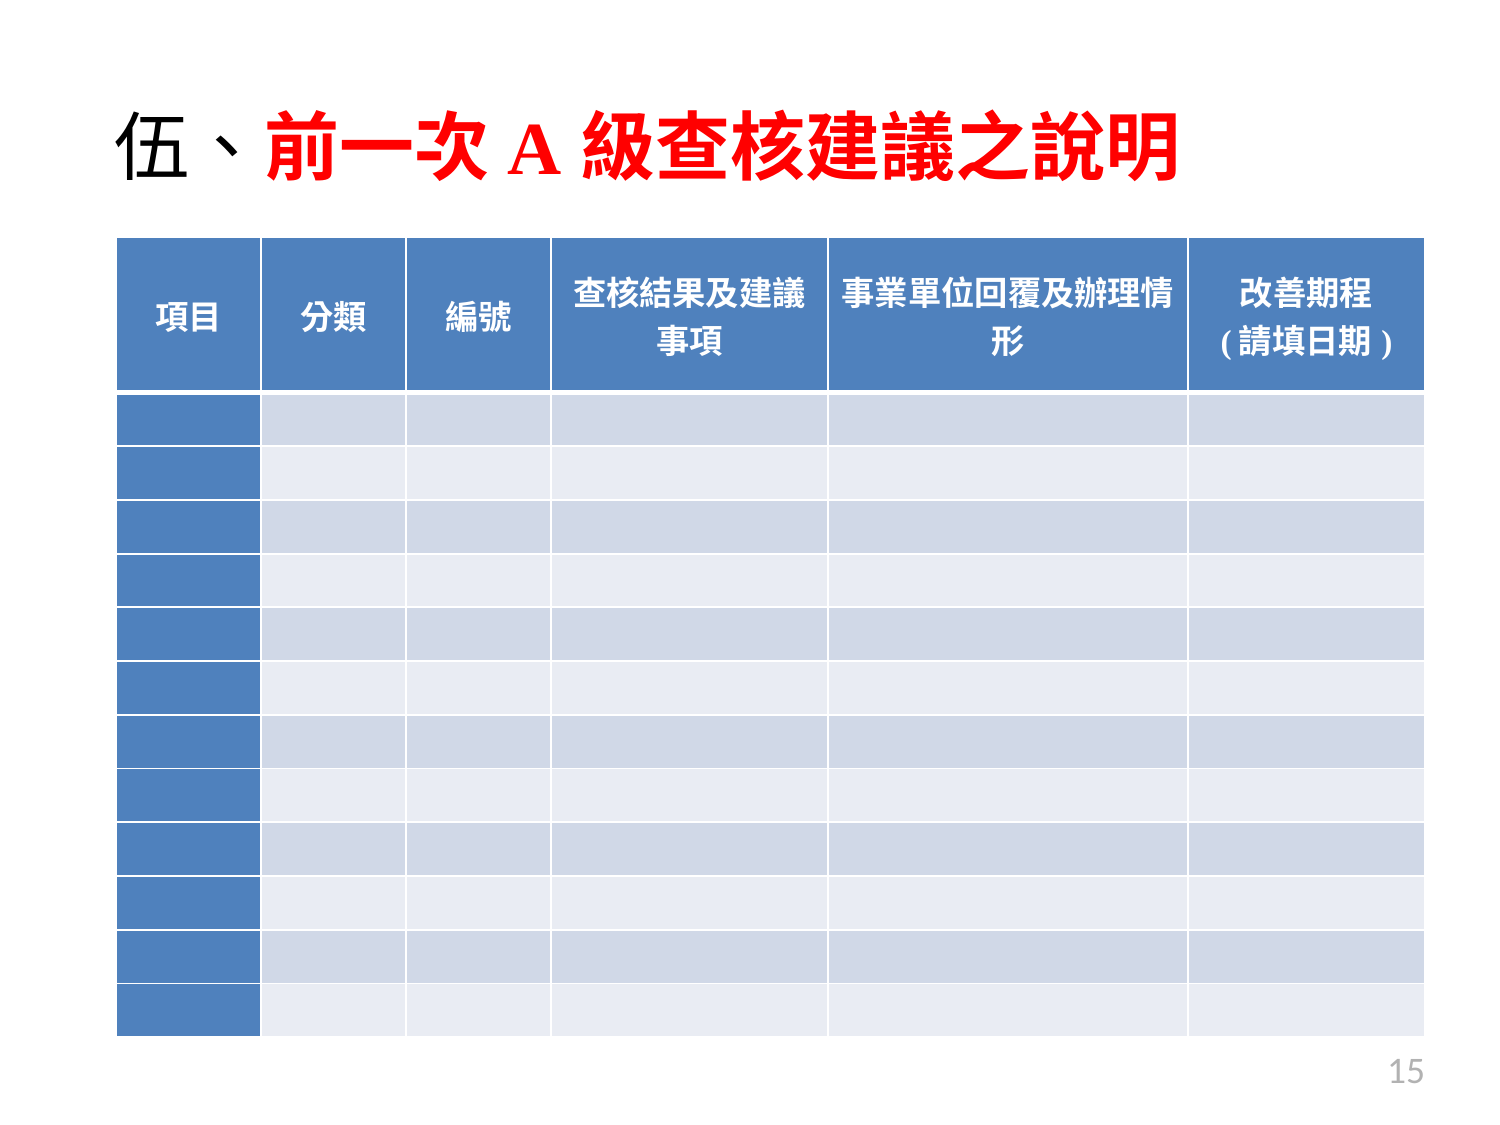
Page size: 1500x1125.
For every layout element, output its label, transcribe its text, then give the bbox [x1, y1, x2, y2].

table_cell [552, 877, 827, 929]
table_cell [117, 769, 260, 821]
table_cell [117, 608, 260, 660]
table_cell [1189, 447, 1424, 499]
table_cell [407, 984, 550, 1036]
table_cell [262, 395, 405, 445]
table_cell [829, 716, 1187, 768]
table_cell [407, 662, 550, 714]
table_cell [829, 769, 1187, 821]
table_cell [552, 447, 827, 499]
table_cell [1189, 931, 1424, 983]
table_cell [407, 716, 550, 768]
table_cell [552, 716, 827, 768]
table_cell [829, 608, 1187, 660]
table_cell [262, 931, 405, 983]
text_box 伍、前一次A級查核建議之說明 [112, 99, 1425, 190]
table_cell [829, 395, 1187, 445]
table_cell [1189, 501, 1424, 553]
table_cell [407, 447, 550, 499]
table_cell [829, 555, 1187, 606]
table_cell [1189, 608, 1424, 660]
table_cell [117, 447, 260, 499]
table_cell [552, 769, 827, 821]
table_cell [552, 395, 827, 445]
table_cell [552, 931, 827, 983]
table_header 改善期程 (請填日期) [1189, 238, 1424, 390]
table_cell [117, 555, 260, 606]
table_header 事業單位回覆及辦理情形 [829, 238, 1187, 390]
table_cell [117, 716, 260, 768]
table_cell [262, 662, 405, 714]
table_cell [1189, 823, 1424, 875]
table_cell [552, 662, 827, 714]
table_cell [1189, 984, 1424, 1036]
table_header 項目 [117, 238, 260, 390]
table_cell [1189, 555, 1424, 606]
table_cell [117, 877, 260, 929]
table_cell [407, 395, 550, 445]
table_cell [262, 716, 405, 768]
table_cell [829, 931, 1187, 983]
table_cell [1189, 716, 1424, 768]
table_cell [552, 984, 827, 1036]
table_cell [552, 501, 827, 553]
table_cell [407, 769, 550, 821]
table_cell [829, 984, 1187, 1036]
table_cell [1189, 877, 1424, 929]
table_cell [1189, 769, 1424, 821]
table_cell [407, 823, 550, 875]
table_cell [829, 447, 1187, 499]
table_cell [262, 823, 405, 875]
table_cell [262, 877, 405, 929]
table_cell [117, 662, 260, 714]
table_cell [262, 555, 405, 606]
table_header 編號 [407, 238, 550, 390]
table_cell [117, 501, 260, 553]
table_cell [262, 769, 405, 821]
table_cell [117, 931, 260, 983]
table_header 查核結果及建議事項 [552, 238, 827, 390]
table_cell [407, 501, 550, 553]
table_cell [262, 984, 405, 1036]
table_cell [407, 555, 550, 606]
table_cell [262, 608, 405, 660]
table_cell [1189, 395, 1424, 445]
table_cell [117, 823, 260, 875]
table_cell [829, 823, 1187, 875]
table_cell [262, 501, 405, 553]
slide_number 15 [1080, 1046, 1425, 1103]
table_cell [117, 395, 260, 445]
table_header 分類 [262, 238, 405, 390]
table_cell [117, 984, 260, 1036]
table_cell [552, 608, 827, 660]
table_cell [552, 555, 827, 606]
table_cell [829, 877, 1187, 929]
table_cell [407, 877, 550, 929]
table_cell [262, 447, 405, 499]
table_cell [829, 662, 1187, 714]
table_cell [407, 608, 550, 660]
table_cell [1189, 662, 1424, 714]
table_cell [829, 501, 1187, 553]
table_cell [552, 823, 827, 875]
table_cell [407, 931, 550, 983]
